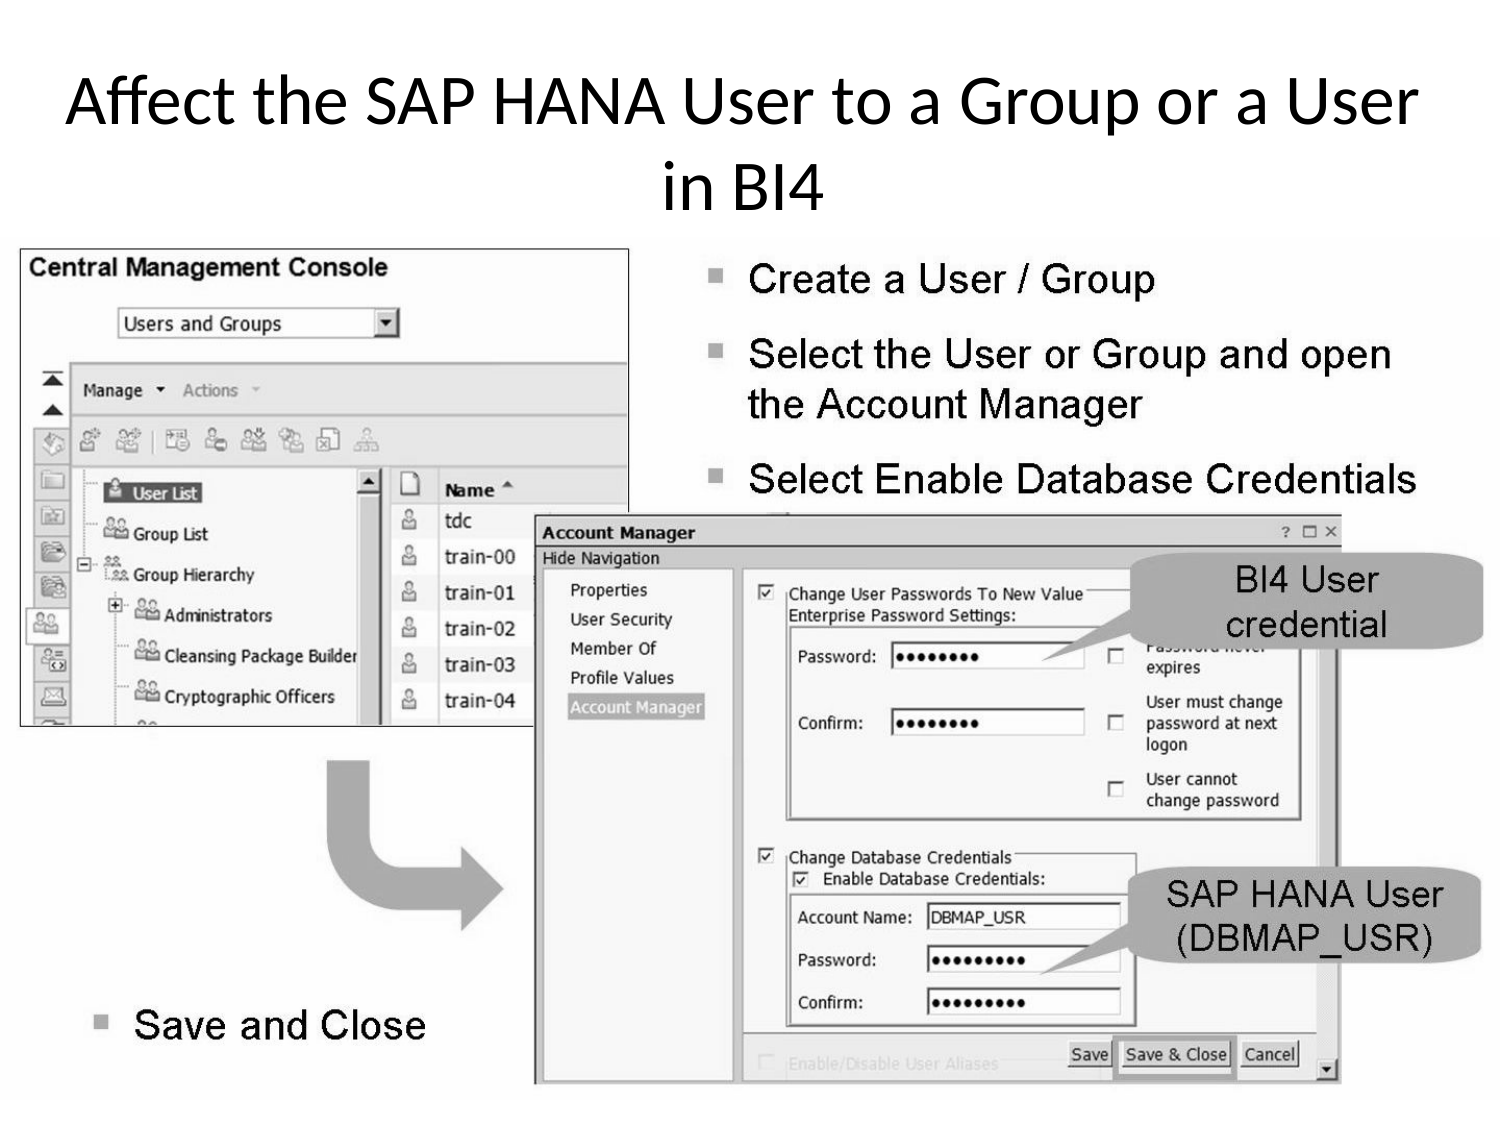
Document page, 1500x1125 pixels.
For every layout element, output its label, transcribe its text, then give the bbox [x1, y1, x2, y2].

picture [0, 237, 1500, 1101]
title Affect the SAP HANA User to a Group or a User in BI4 [24, 45, 1463, 233]
